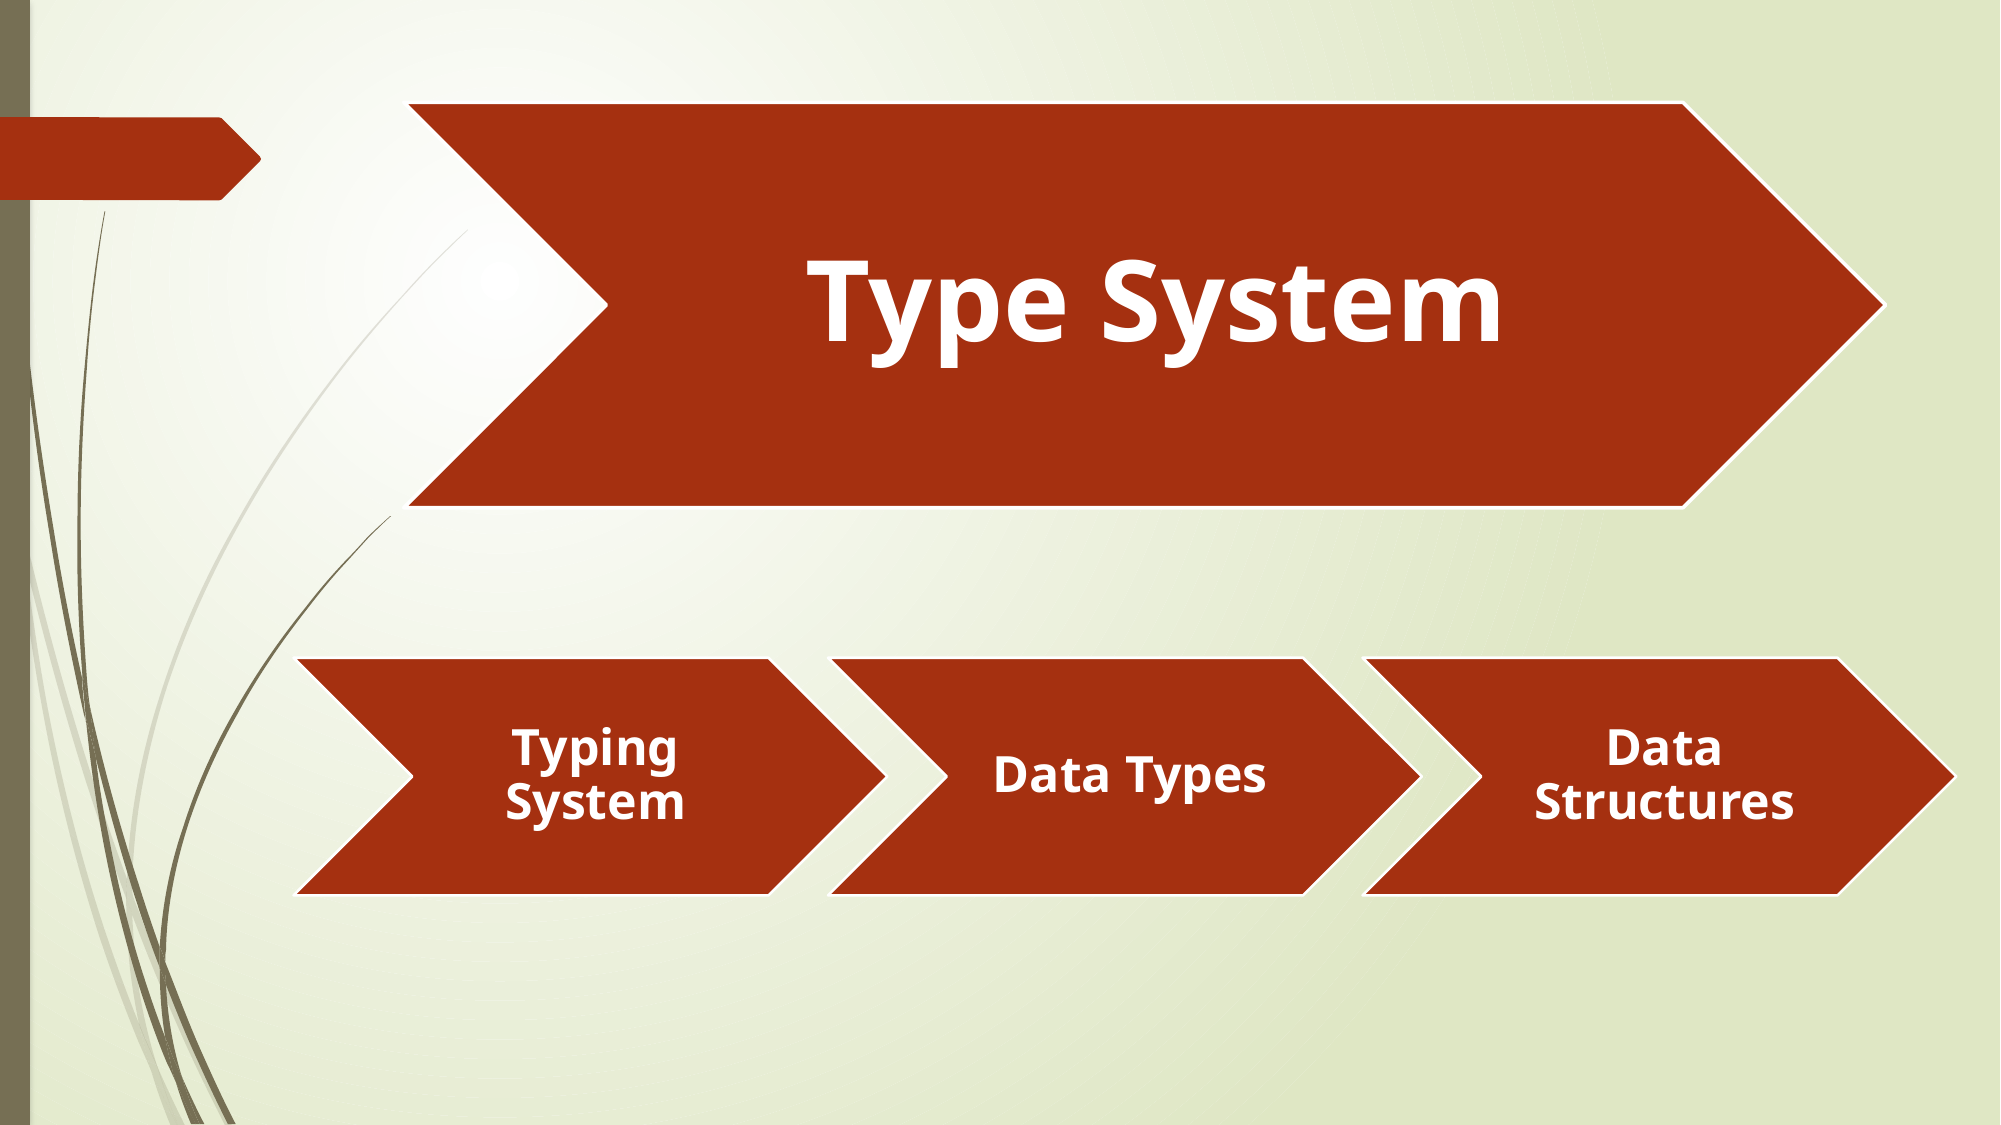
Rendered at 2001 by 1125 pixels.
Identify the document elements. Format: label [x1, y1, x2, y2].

list [292, 345, 1958, 1125]
text_box [403, 102, 1888, 345]
